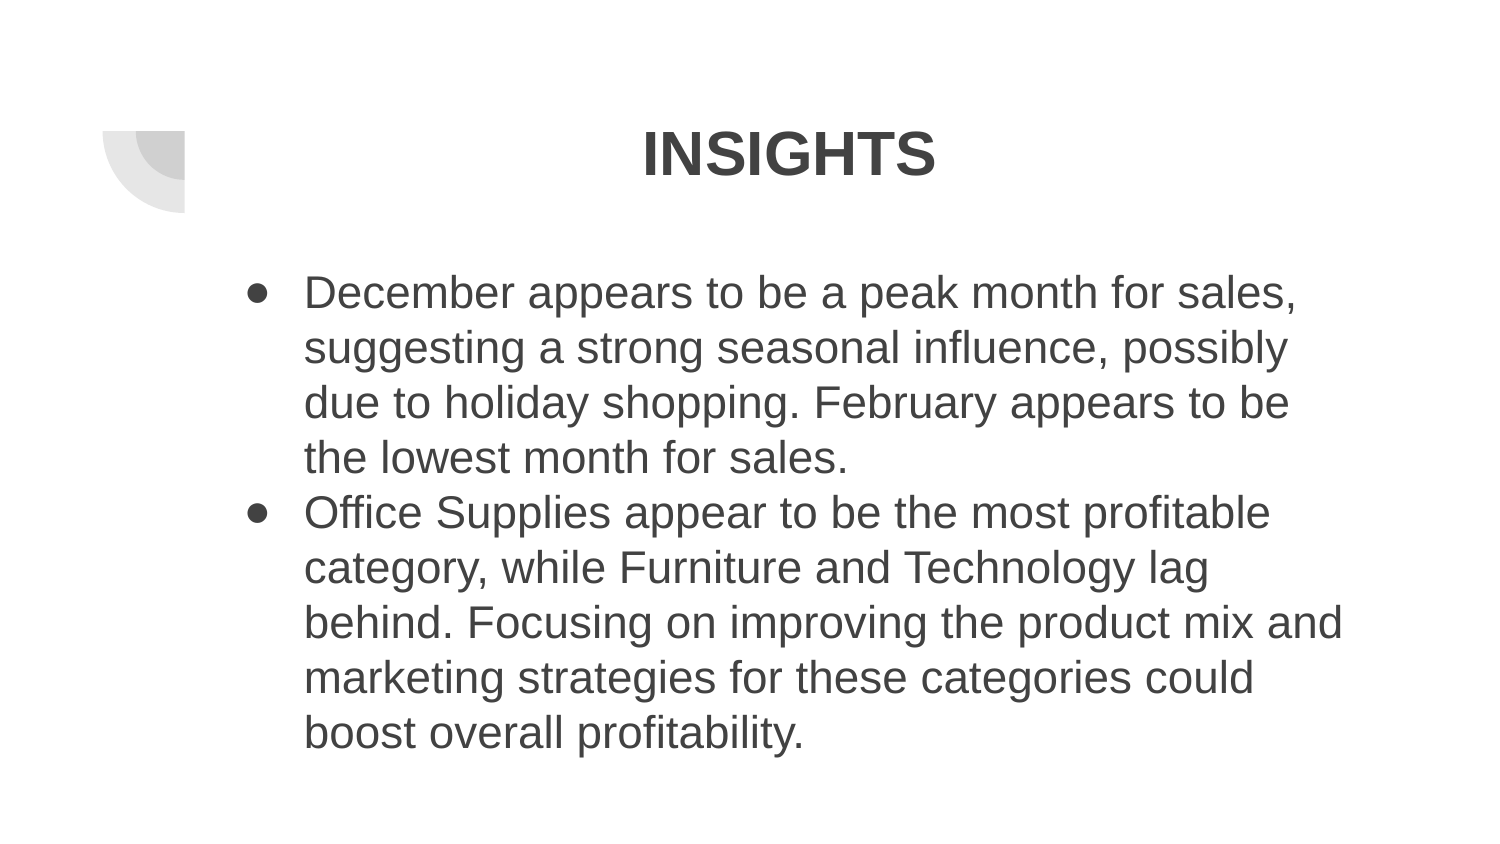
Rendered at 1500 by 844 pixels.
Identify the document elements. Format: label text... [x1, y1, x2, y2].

title INSIGHTS December appears to be a peak month for sales, suggesting a strong seasonal influence, possibly due to holiday shopping. February appears to be the lowest month for sales. Office Supplies appear to be the most profitable category, while Furniture and Technology lag behind. Focusing on improving the product mix and marketing strategies for these categories could boost overall profitability. [213, 98, 1368, 811]
